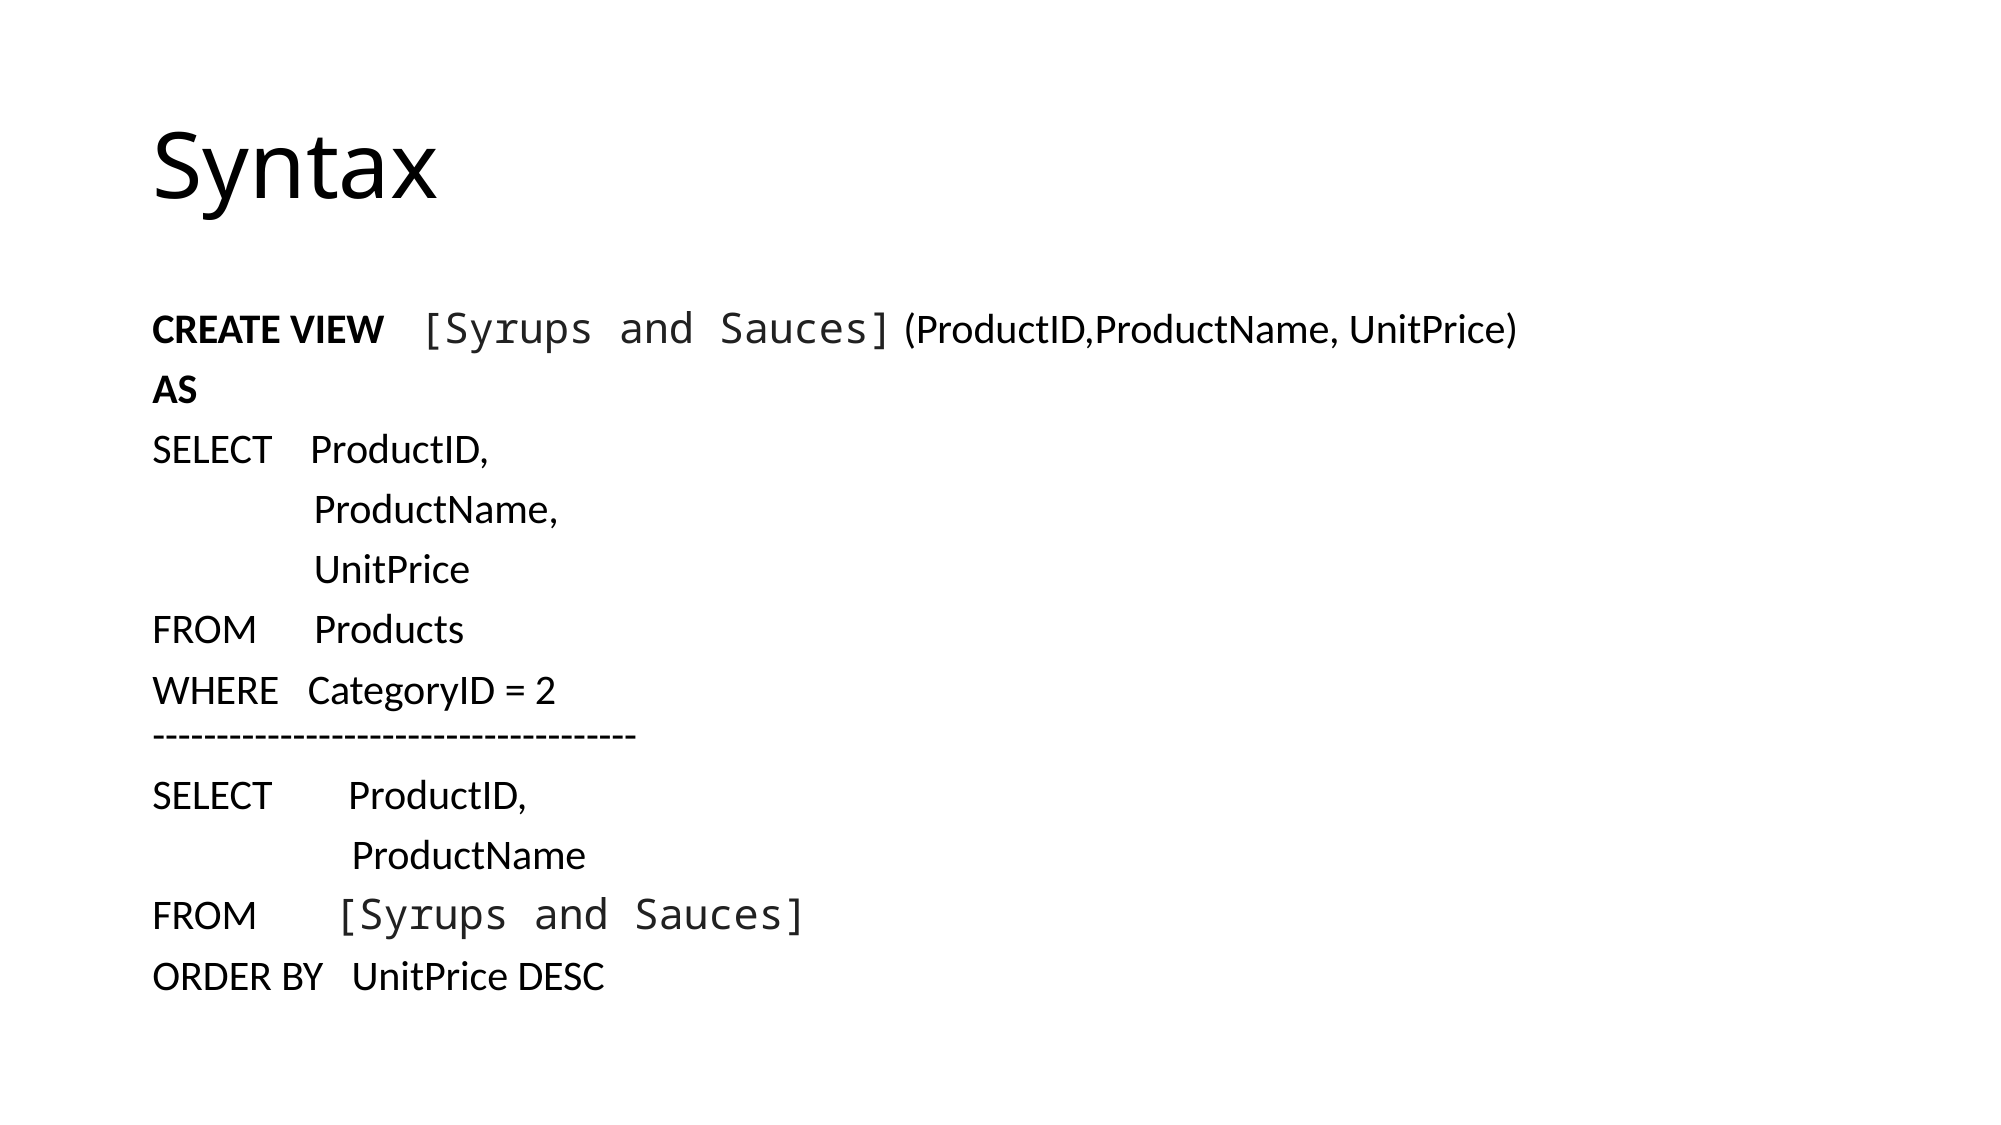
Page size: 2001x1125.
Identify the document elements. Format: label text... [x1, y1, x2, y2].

title Syntax [137, 59, 1863, 278]
list CREATE VIEW [Syrups and Sauces] (ProductID,ProductName, UnitPrice) AS SELECT ProductID, ProductName, UnitPrice FROM Products WHERE CategoryID = 2 -------------------------------------- SELECT ProductID, ProductName FROM [Syrups and Sauces] ORDER BY UnitPrice DESC [137, 299, 1863, 1014]
